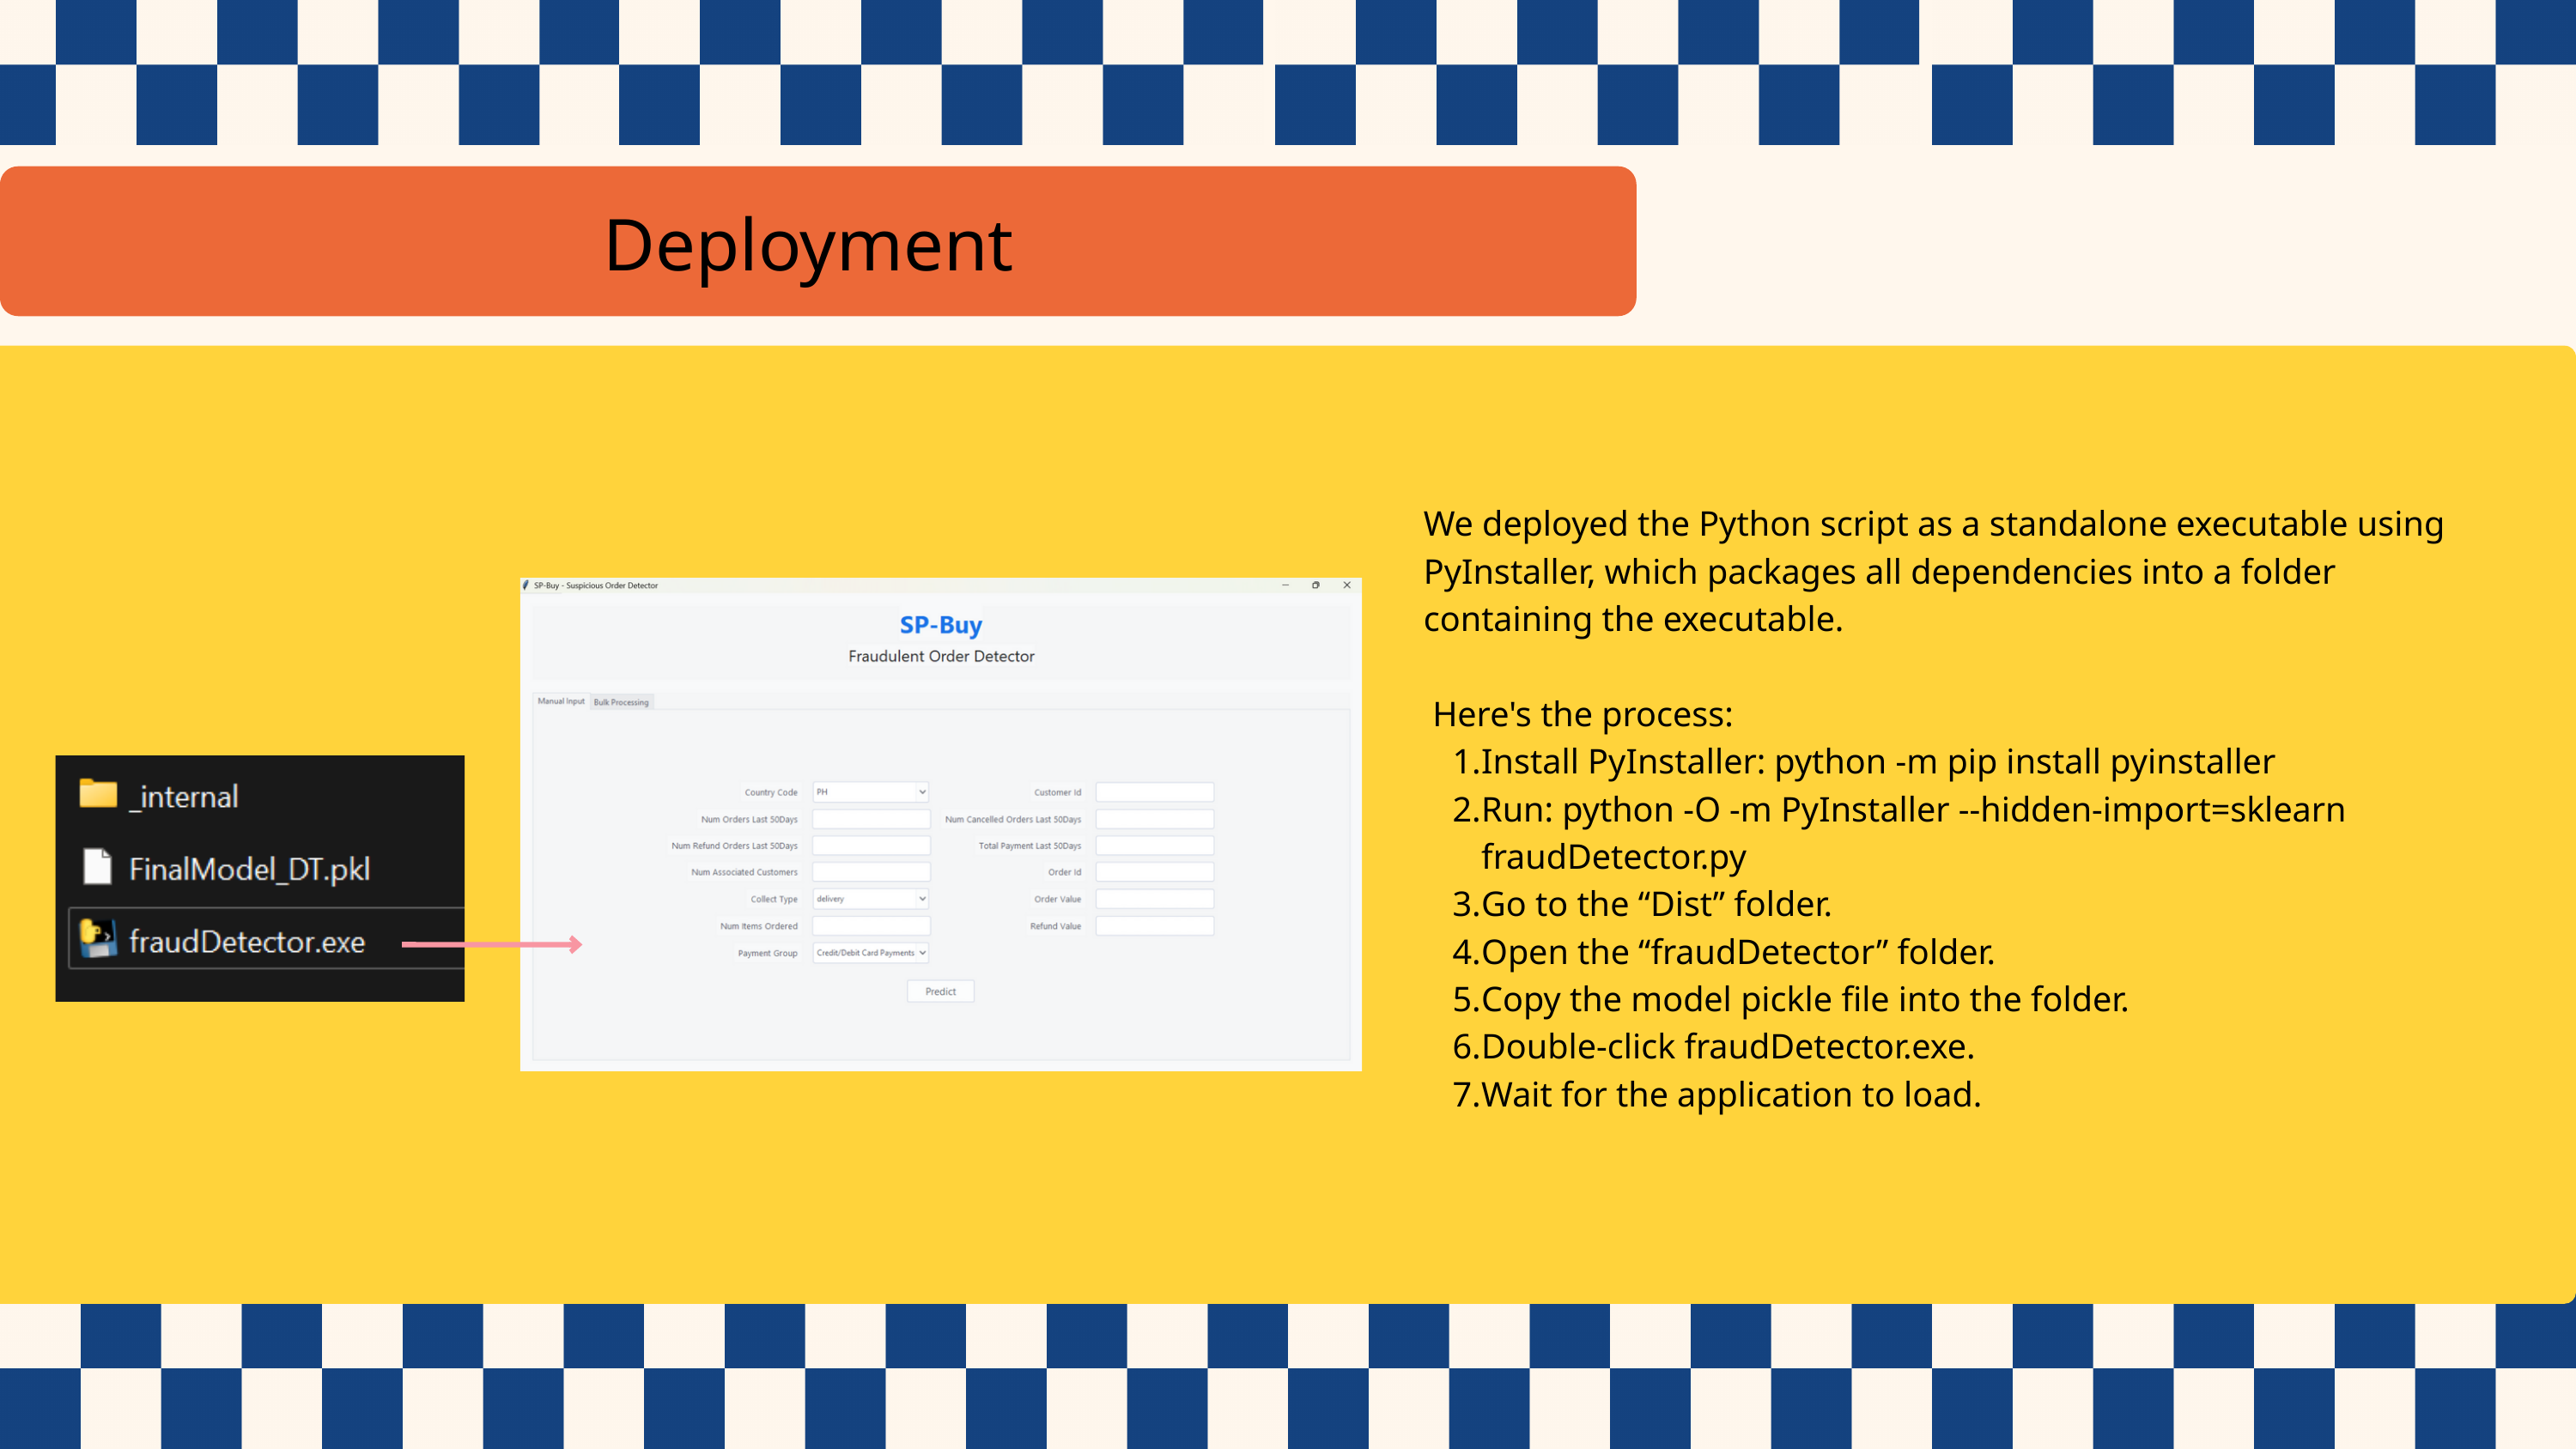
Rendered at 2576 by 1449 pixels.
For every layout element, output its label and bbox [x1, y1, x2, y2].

text_box [643, 1313, 1287, 1449]
text_box [1931, 1313, 2576, 1449]
text_box [0, 1313, 643, 1449]
text_box [0, 0, 619, 145]
text_box [1287, 1313, 1931, 1449]
text_box [1275, 0, 1920, 145]
text_box [1931, 0, 2576, 145]
text_box [619, 0, 1264, 145]
text_box [0, 166, 1637, 317]
text_box [0, 345, 2576, 1304]
